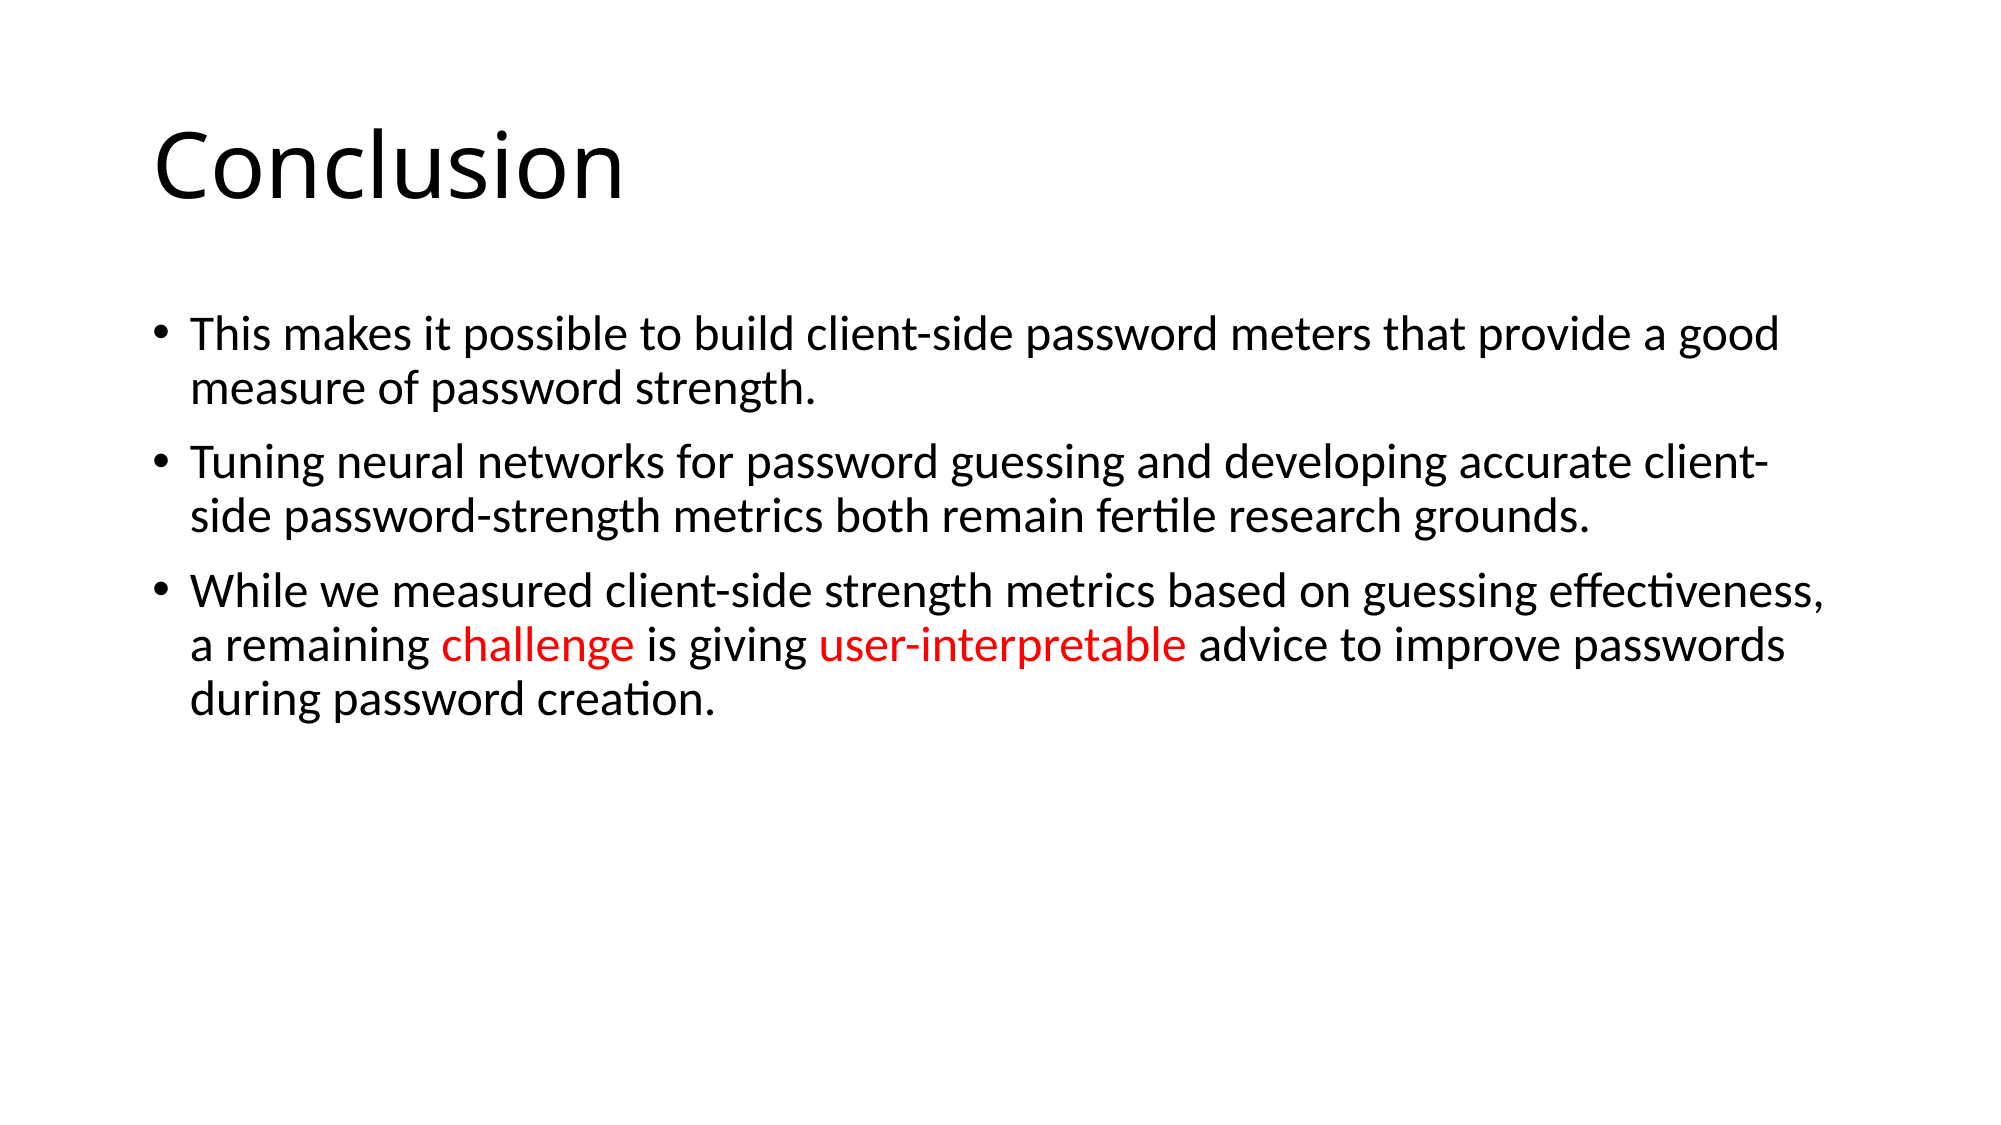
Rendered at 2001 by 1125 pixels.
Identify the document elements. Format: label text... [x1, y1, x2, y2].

list This makes it possible to build client-side password meters that provide a good measure of password strength. Tuning neural networks for password guessing and developing accurate client-side password-strength metrics both remain fertile research grounds. While we measured client-side strength metrics based on guessing effectiveness, a remaining challenge is giving user-interpretable advice to improve passwords during password creation. [137, 299, 1863, 1014]
title Conclusion [137, 59, 1863, 278]
